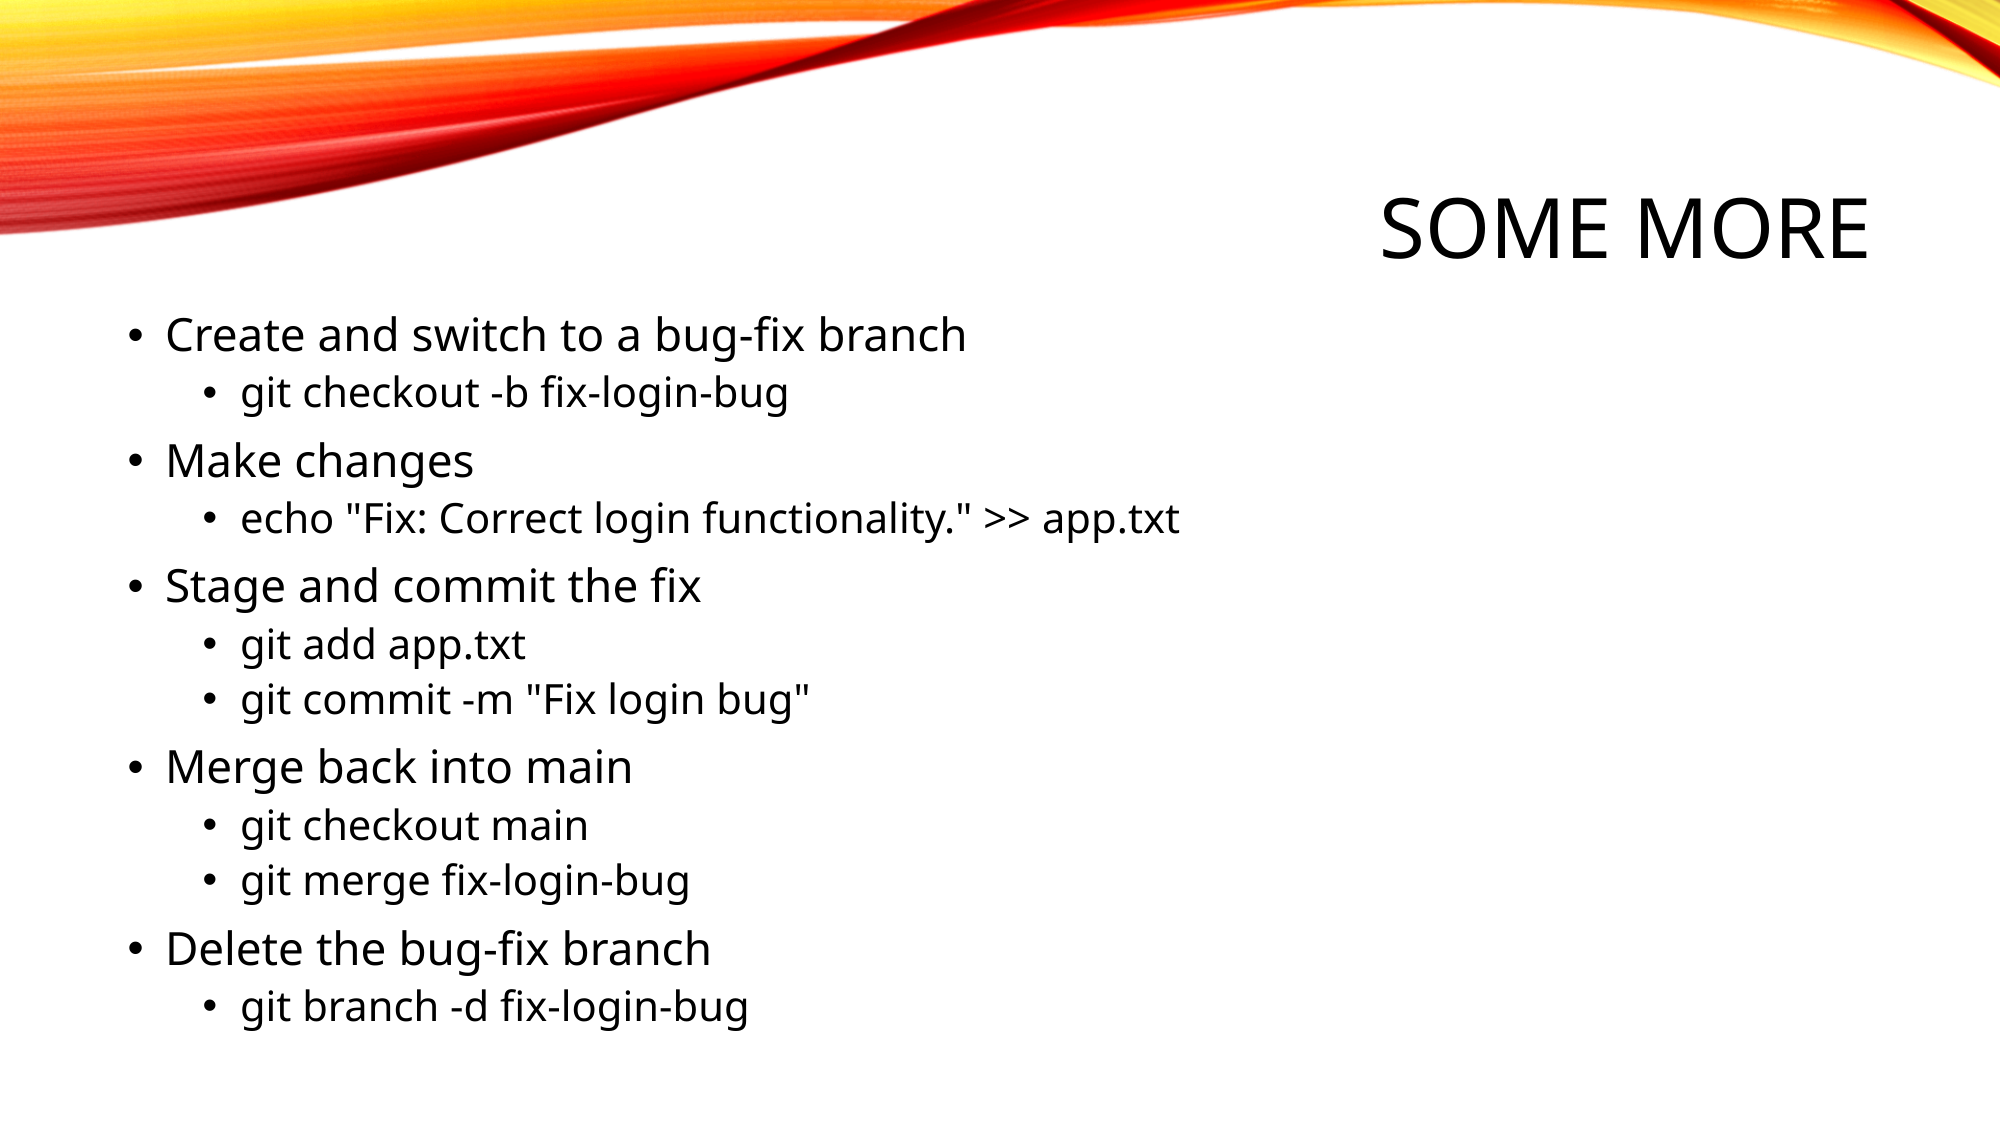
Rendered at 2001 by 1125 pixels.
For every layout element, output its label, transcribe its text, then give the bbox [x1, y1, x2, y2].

list Create and switch to a bug-fix branch git checkout -b fix-login-bug Make changes echo "Fix: Correct login functionality." >> app.txt Stage and commit the fix git add app.txt git commit -m "Fix login bug" Merge back into main git checkout main git merge fix-login-bug Delete the bug-fix branch git branch -d fix-login-bug [112, 304, 1888, 1069]
picture [0, 0, 2000, 237]
title Some More [474, 125, 1888, 304]
